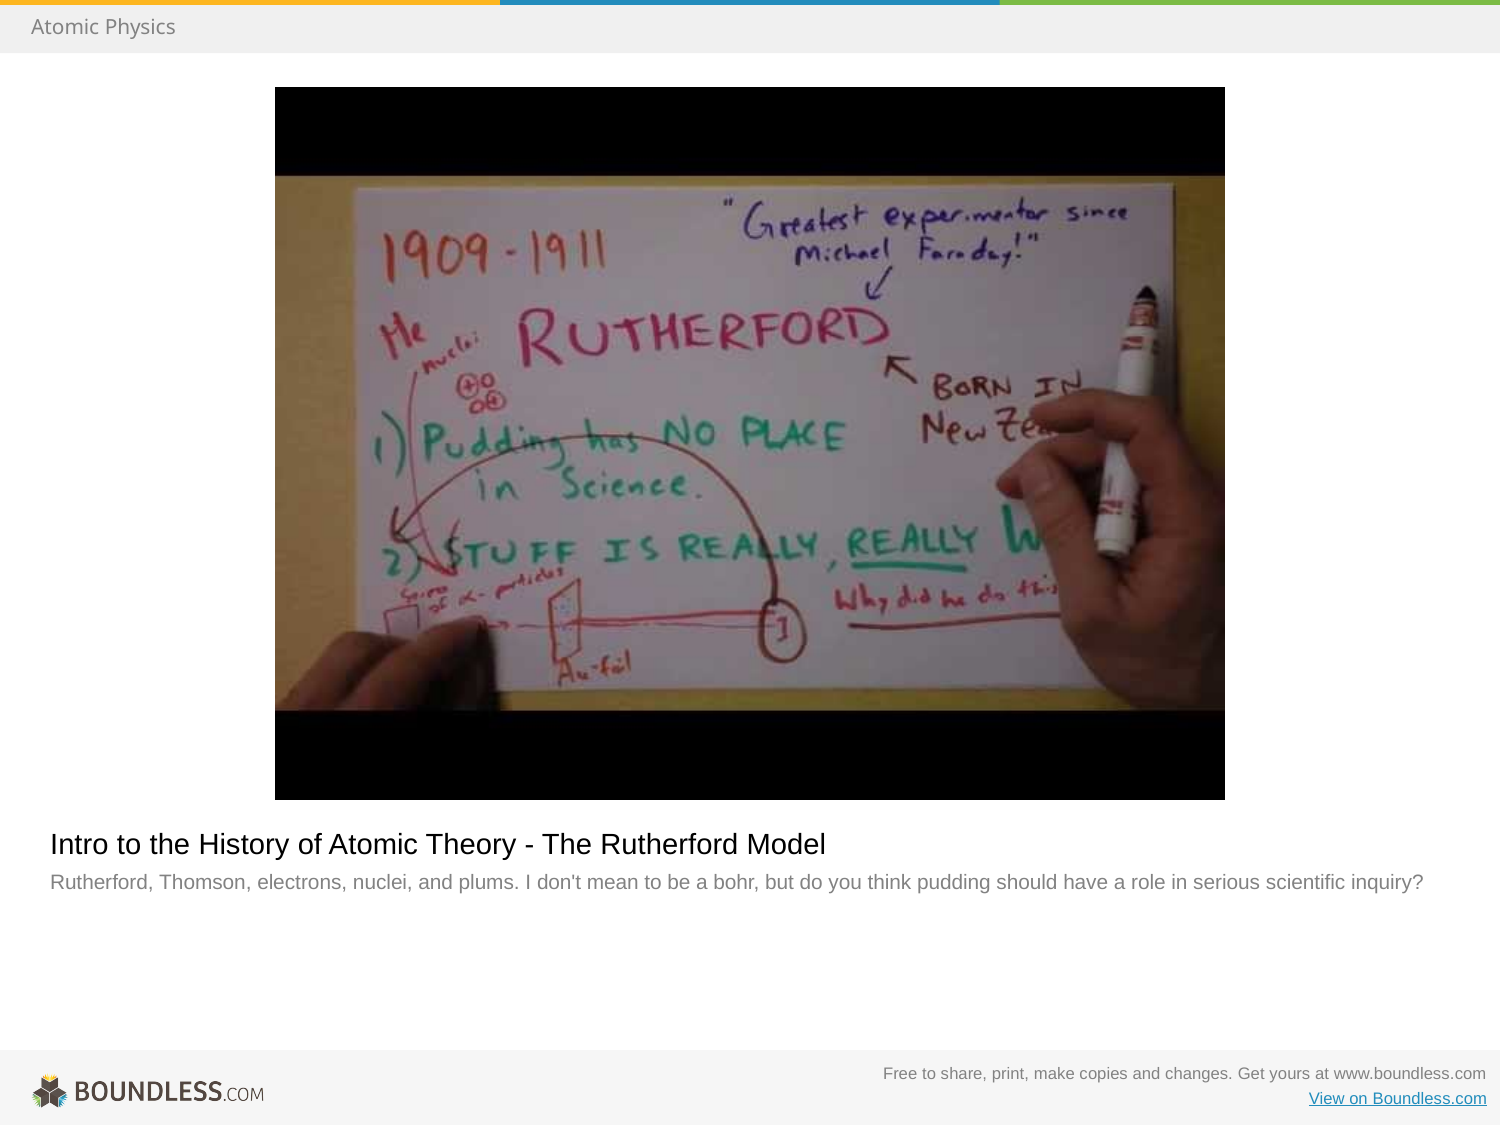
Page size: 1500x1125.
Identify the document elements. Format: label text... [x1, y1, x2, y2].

text_box Free to share, print, make copies and changes. Get yours at www.boundless.com [649, 1062, 1488, 1087]
text_box View on Boundless.com [274, 1087, 1488, 1125]
list Intro to the History of Atomic Theory - The Rutherford Model Rutherford, Thomson, electrons, nuclei, and plums. I don't mean to be a bohr, but do you think pudding should have a role in serious scientific inquiry? [50, 825, 1450, 1038]
picture [274, 87, 1226, 801]
text_box [0, 2, 1500, 54]
text_box Atomic Physics [31, 13, 1475, 38]
picture [30, 1072, 265, 1109]
text_box [0, 1050, 1500, 1125]
